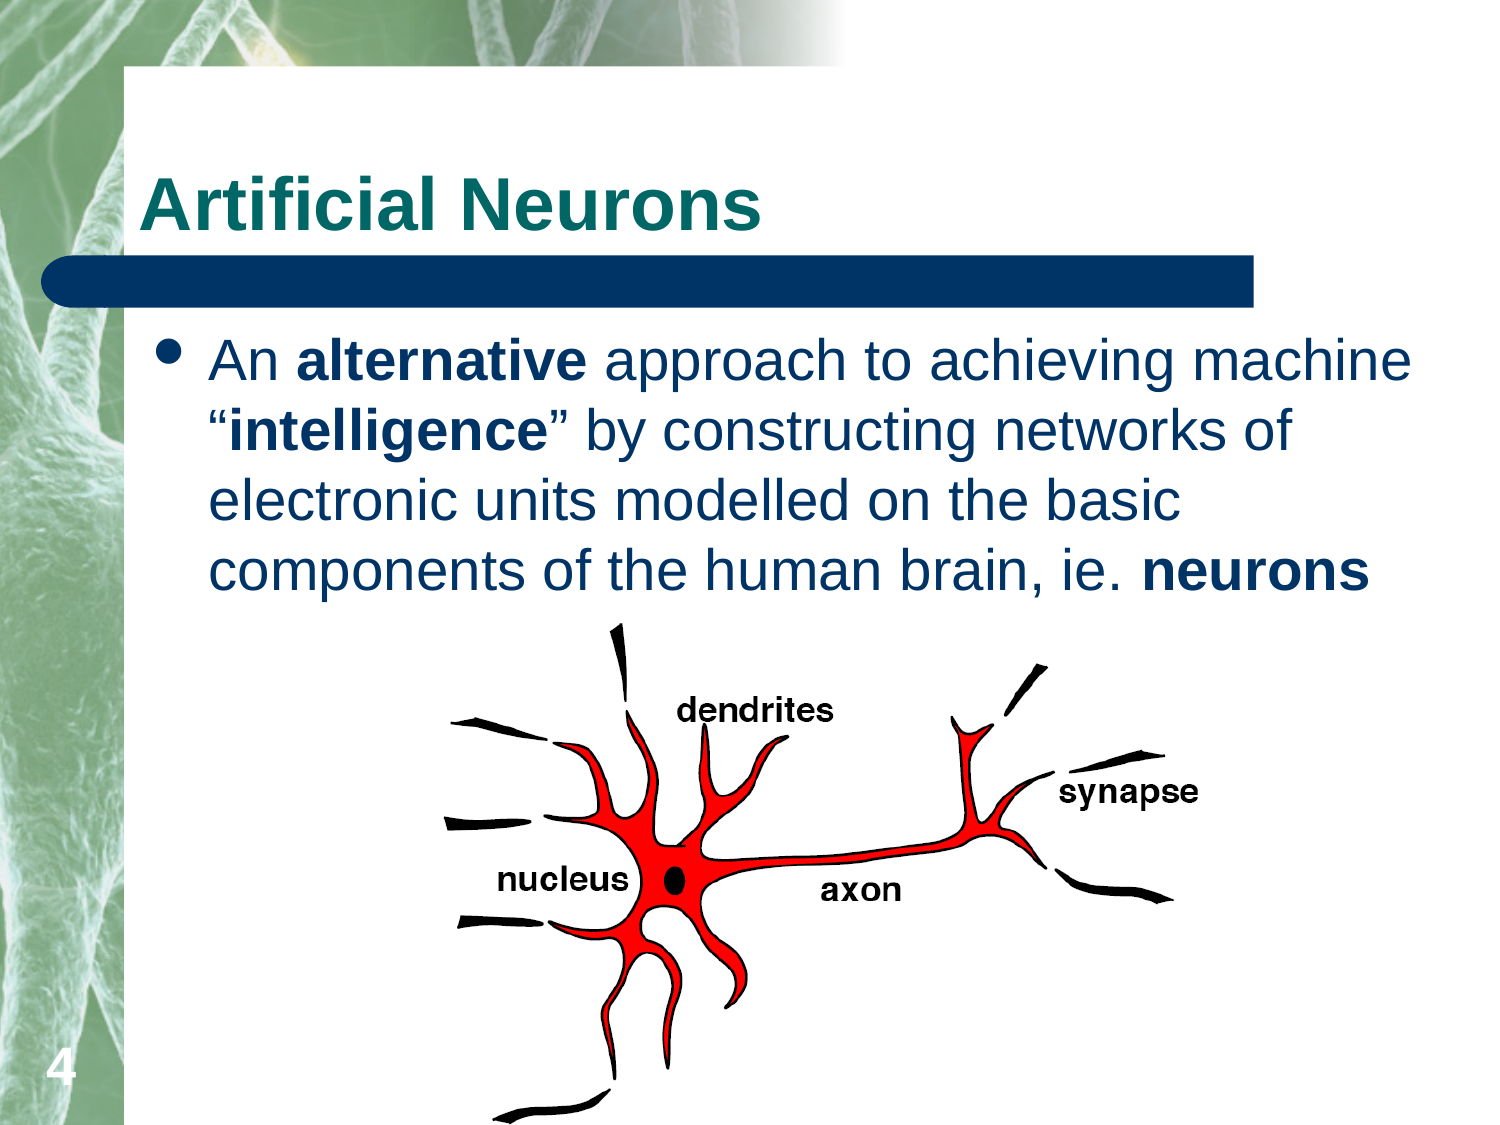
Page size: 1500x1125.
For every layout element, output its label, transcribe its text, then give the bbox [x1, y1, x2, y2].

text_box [442, 622, 1200, 1125]
title Artificial Neurons [123, 66, 1500, 254]
slide_number 4 [13, 1023, 111, 1105]
picture [0, 0, 520, 1125]
list An alternative approach to achieving machine “intelligence” by constructing networks of electronic units modelled on the basic components of the human brain, ie. neurons [137, 314, 1500, 1125]
